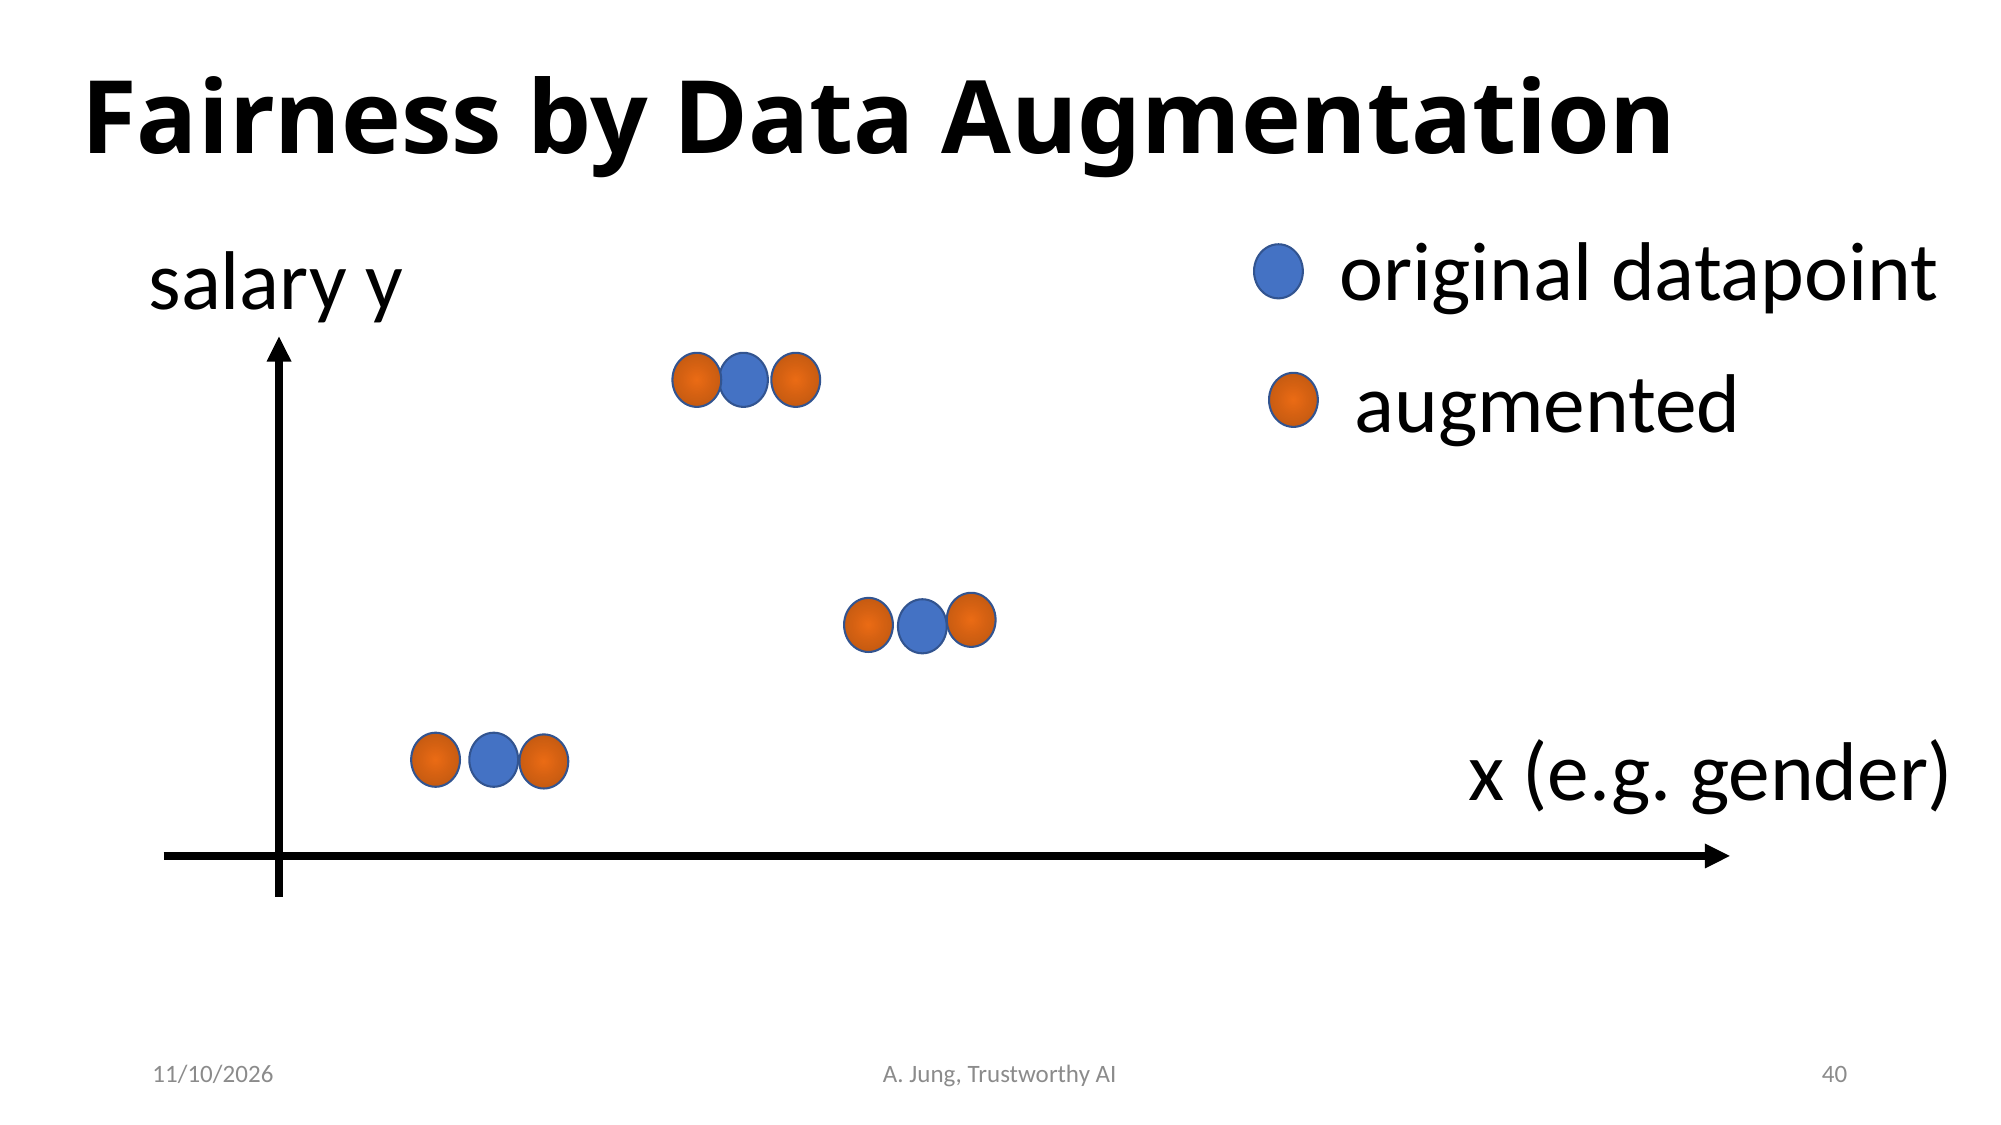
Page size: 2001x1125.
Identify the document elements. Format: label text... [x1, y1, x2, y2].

text_box augmented [1339, 341, 1756, 457]
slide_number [137, 1042, 588, 1103]
text_box [410, 731, 462, 788]
text_box [770, 351, 822, 408]
text_box [945, 591, 997, 648]
text_box [896, 598, 948, 655]
text_box [720, 351, 769, 408]
text_box [671, 351, 723, 408]
text_box [1253, 243, 1304, 300]
text_box [1268, 371, 1319, 428]
text_box salary y [133, 218, 438, 334]
text_box original datapoint [1324, 209, 1954, 325]
title Fairness by Data Augmentation [66, 24, 1925, 217]
slide_number 40 [1412, 1042, 1863, 1103]
text_box [468, 731, 519, 788]
text_box [843, 596, 894, 654]
text_box x (e.g. gender) [1453, 710, 1969, 825]
text_box [518, 733, 570, 790]
footer A. Jung, Trustworthy AI [662, 1042, 1338, 1103]
